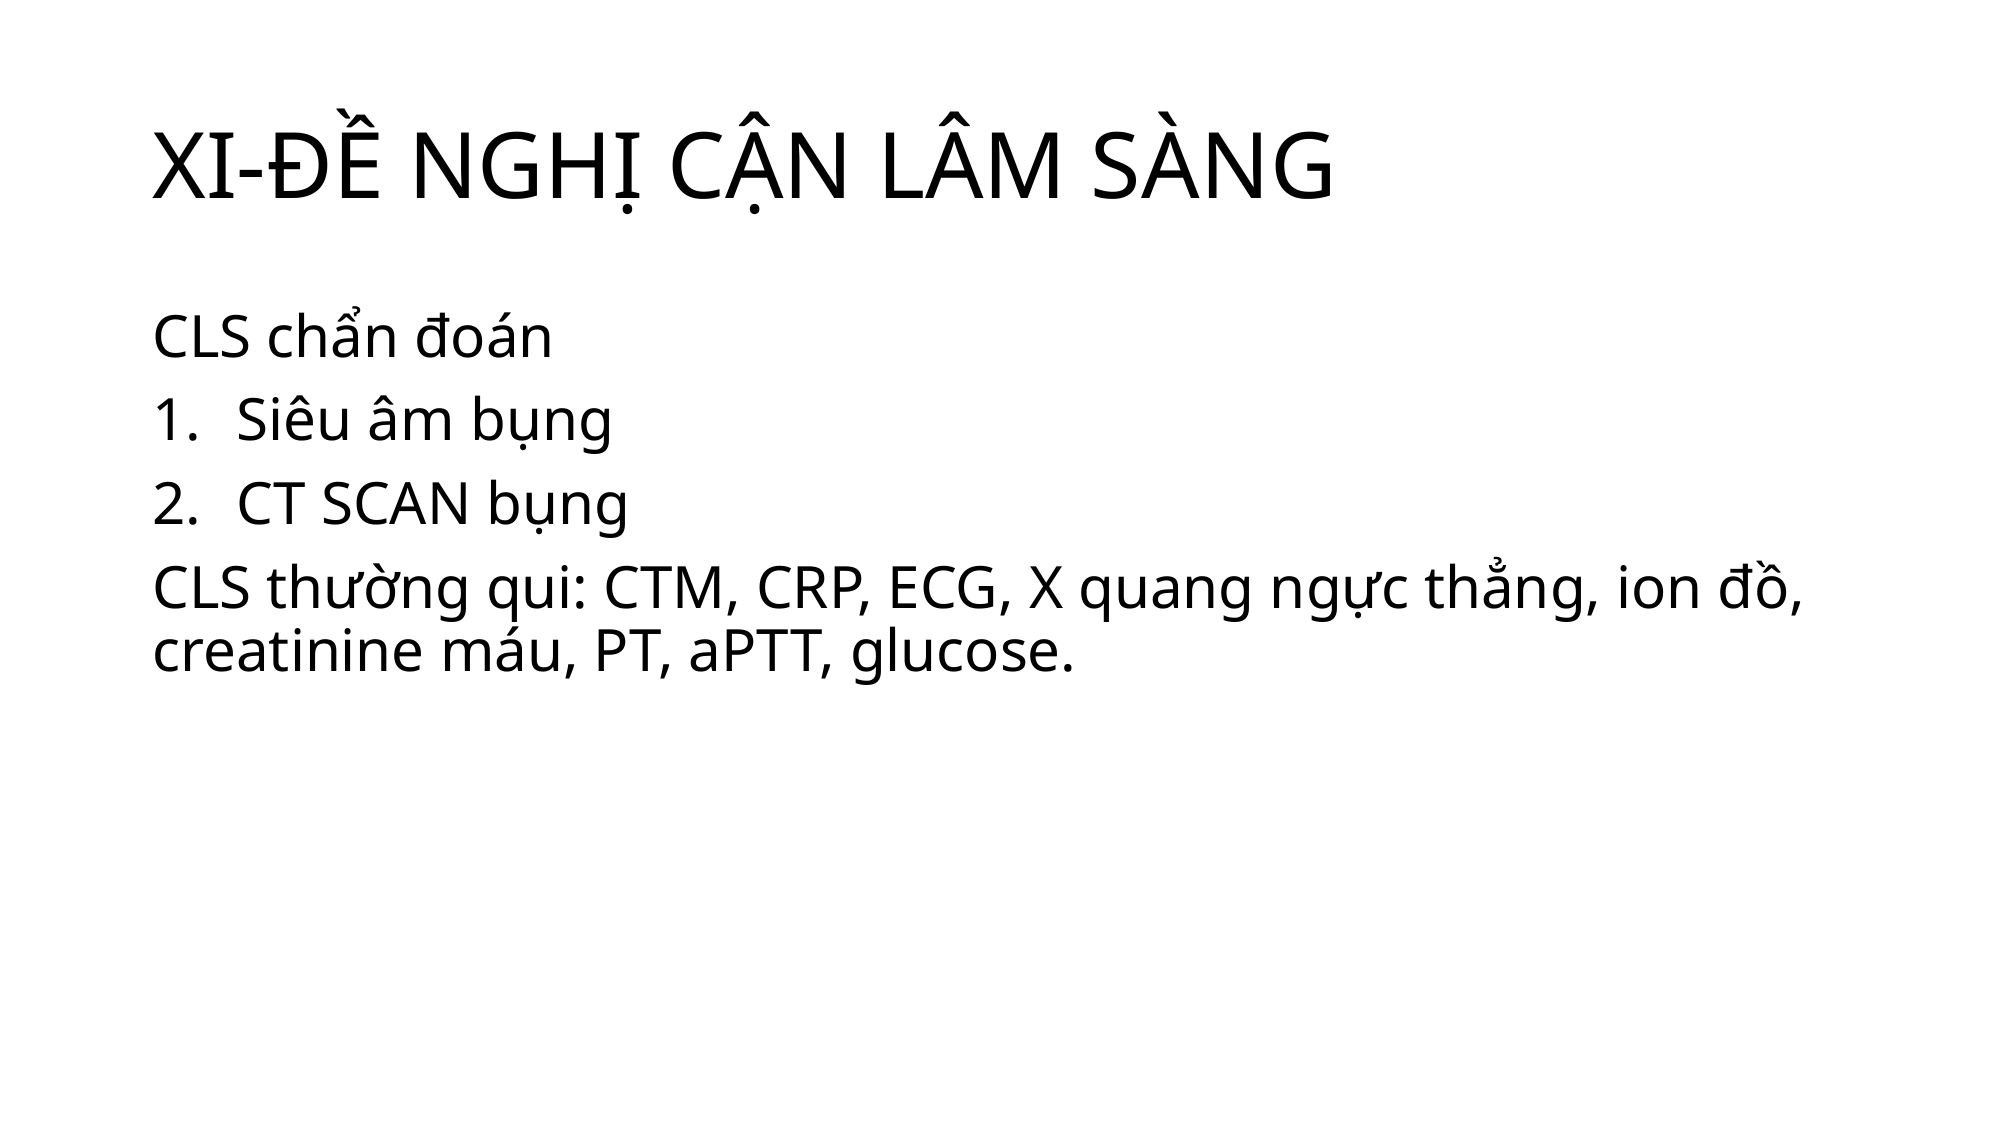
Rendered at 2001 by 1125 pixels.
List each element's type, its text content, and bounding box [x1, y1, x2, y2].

list CLS chẩn đoán Siêu âm bụng CT SCAN bụng CLS thường qui: CTM, CRP, ECG, X quang ngực thẳng, ion đồ, creatinine máu, PT, aPTT, glucose. [137, 299, 1863, 1014]
title XI-ĐỀ NGHỊ CẬN LÂM SÀNG [137, 59, 1863, 278]
